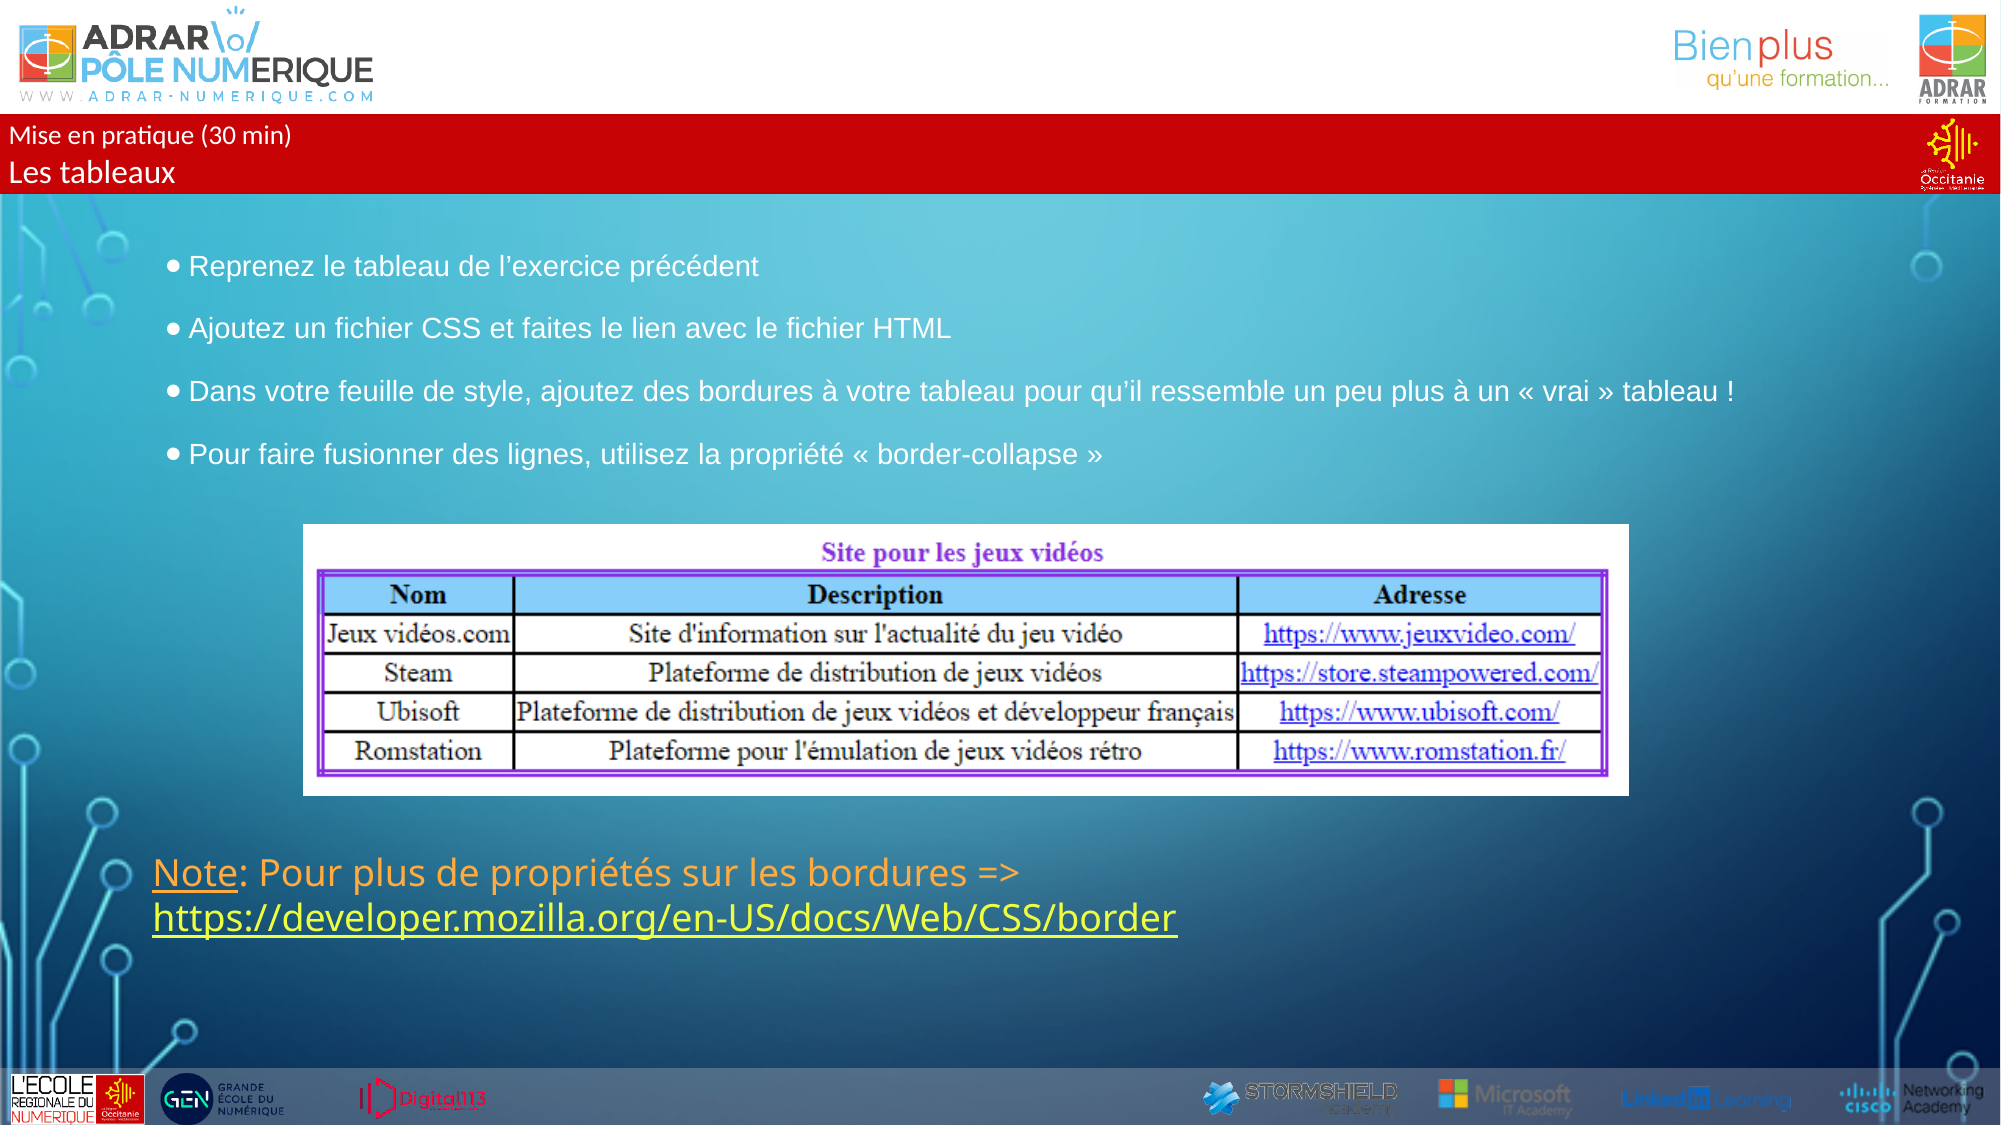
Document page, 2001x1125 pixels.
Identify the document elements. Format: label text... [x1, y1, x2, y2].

picture [10, 1071, 145, 1125]
picture [1916, 11, 1988, 106]
picture [0, 114, 2001, 1125]
text_box Note: Pour plus de propriétés sur les bordures => https://developer.mozilla.org/en-US/docs/Web/CSS/border [137, 841, 1902, 953]
text_box Mise en pratique (30 min) Les tableaux [0, 102, 383, 205]
picture [10, 0, 384, 109]
picture [1675, 29, 1888, 90]
picture [1202, 1076, 1397, 1121]
picture [347, 1076, 498, 1122]
list Reprenez le tableau de l’exercice précédent Ajoutez un fichier CSS et faites le lien avec le fichier HTML Dans votre feuille de style, ajoutez des bordures à votre tableau pour qu’il ressemble un peu plus à un « vrai » tableau ! Pour faire fusionner des lignes, utilisez la propriété « border-collapse » [136, 232, 1921, 514]
